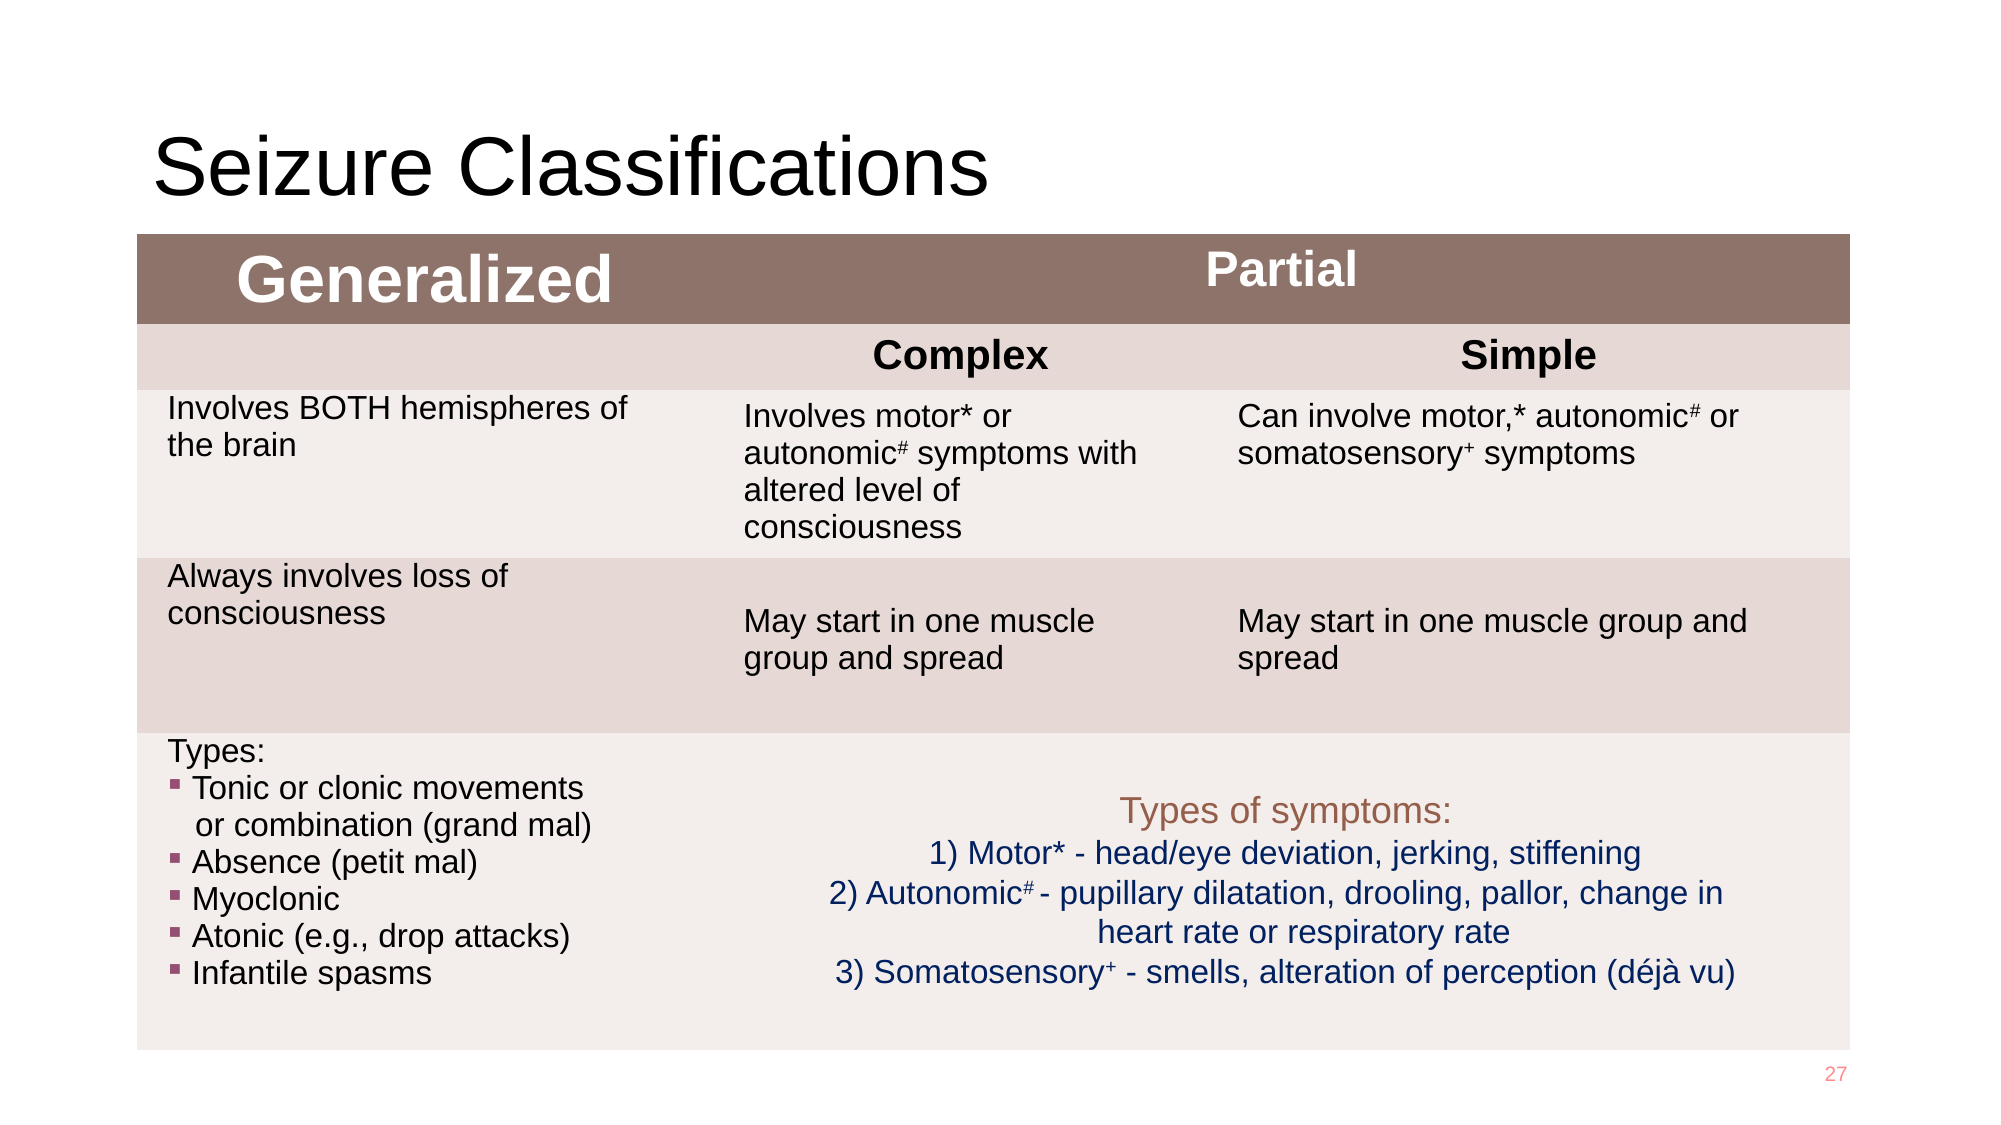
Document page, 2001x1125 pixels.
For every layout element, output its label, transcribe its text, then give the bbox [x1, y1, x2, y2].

table_cell Involves motor* or autonomic# symptoms with altered level of consciousness [714, 390, 1208, 558]
table_cell May start in one muscle group and spread [714, 558, 1208, 733]
text_box Types of symptoms: 1) Motor* - head/eye deviation, jerking, stiffening 2) Autonomic# - pupillary dilatation, drooling, pallor, change in heart rate or respiratory rate 3) Somatosensory+ - smells, alteration of perception (déjà vu) [752, 778, 1820, 998]
table_cell Types: Tonic or clonic movements or combination (grand mal) Absence (petit mal) Myoclonic Atonic (e.g., drop attacks) Infantile spasms [137, 733, 714, 1050]
table_cell Can involve motor,* autonomic# or somatosensory+ symptoms [1208, 390, 1850, 558]
table_header Partial [714, 234, 1850, 324]
table_cell Simple [1208, 324, 1850, 390]
title Seizure Classifications [137, 59, 1863, 278]
table_header Generalized [137, 234, 714, 324]
table_cell May start in one muscle group and spread [1208, 558, 1850, 733]
table_cell [714, 733, 1208, 1050]
table_cell Involves BOTH hemispheres of the brain [137, 390, 714, 558]
slide_number 27 [1412, 1042, 1863, 1103]
table_cell [137, 324, 714, 390]
table_cell Complex [714, 324, 1208, 390]
table_cell Always involves loss of consciousness [137, 558, 714, 733]
table_cell [1208, 733, 1850, 1050]
